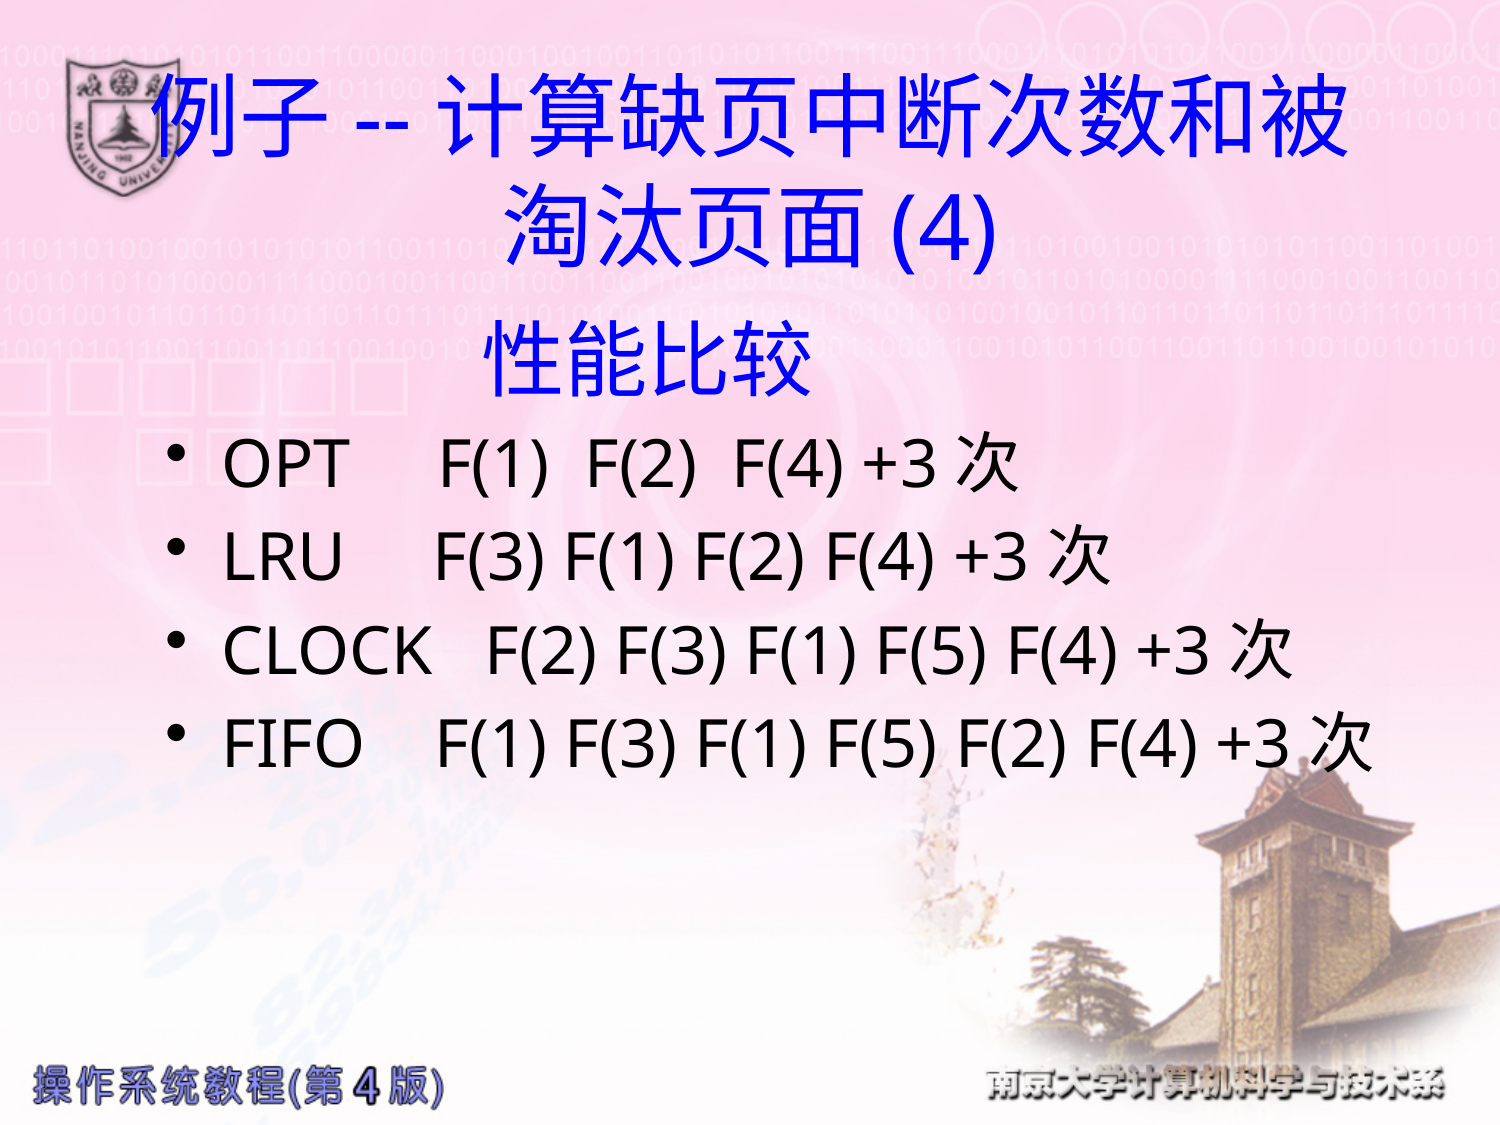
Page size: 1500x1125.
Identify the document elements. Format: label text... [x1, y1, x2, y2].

picture [0, 0, 1500, 1125]
title 例子--计算缺页中断次数和被淘汰页面(4) [112, 75, 1388, 263]
list 性能比较 OPT F(1) F(2) F(4) +3次 LRU F(3) F(1) F(2) F(4) +3次 CLOCK F(2) F(3) F(1) F(5) F(4) +3次 FIFO F(1) F(3) F(1) F(5) F(2) F(4) +3次 [150, 299, 1450, 1025]
